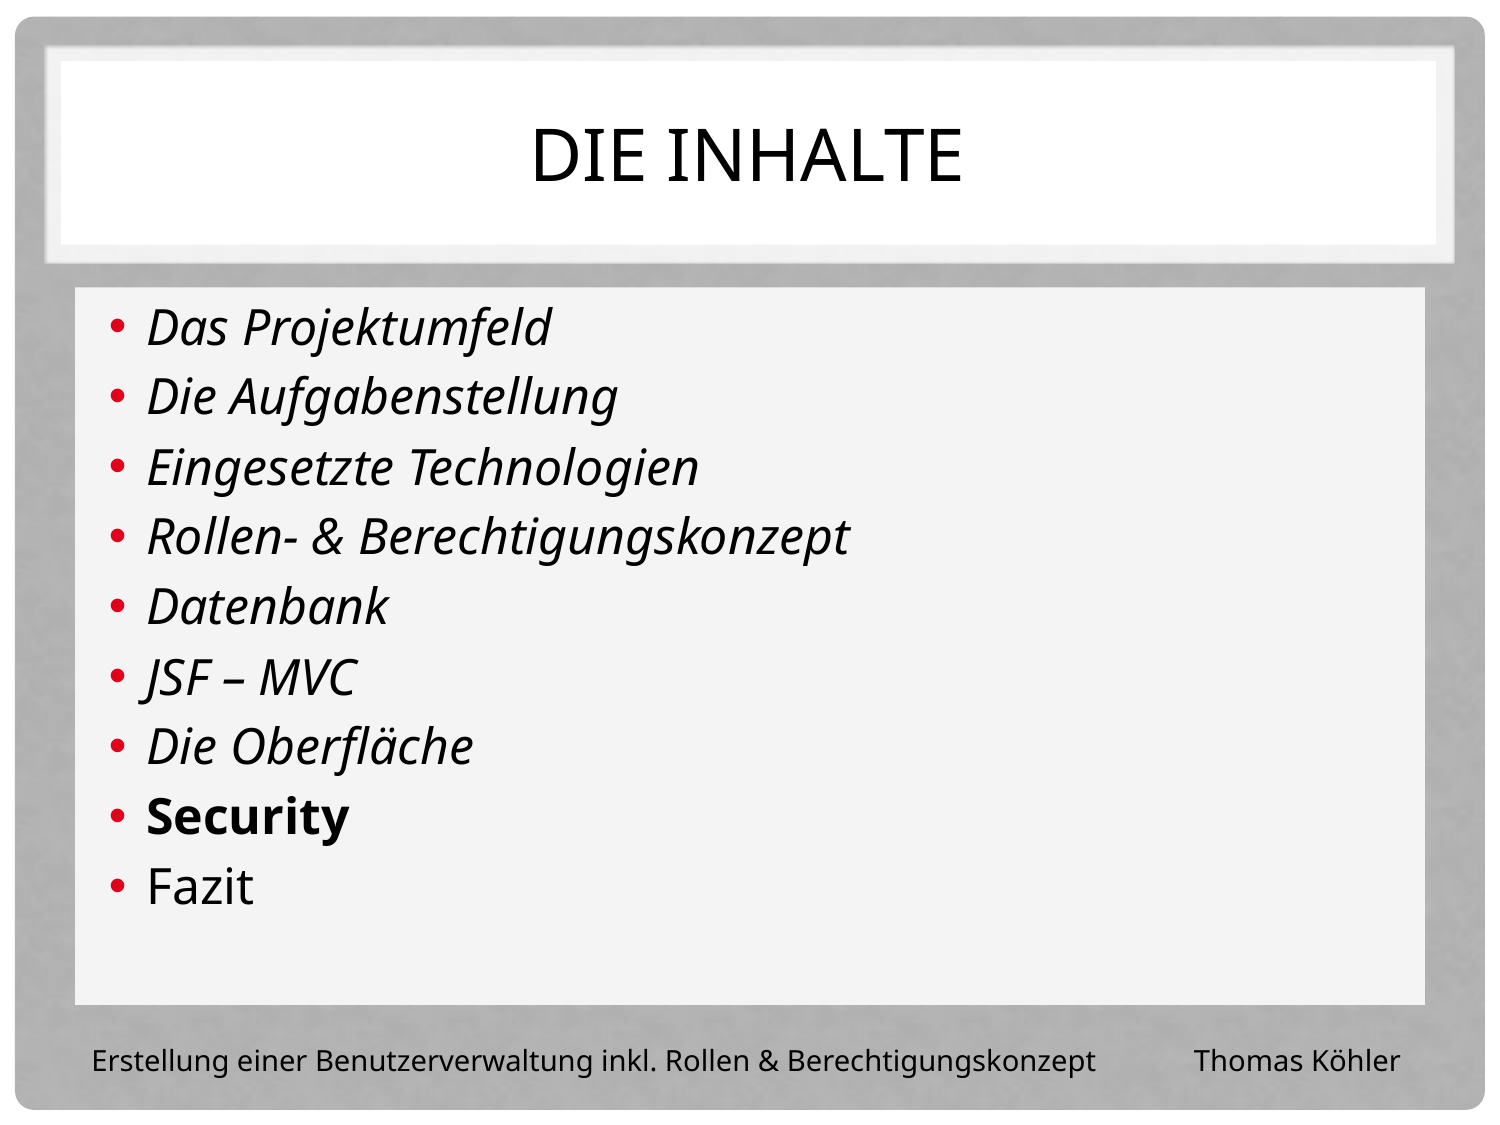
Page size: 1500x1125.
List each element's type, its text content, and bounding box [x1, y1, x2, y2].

list Das Projektumfeld Die Aufgabenstellung Eingesetzte Technologien Rollen- & Berechtigungskonzept Datenbank JSF – MVC Die Oberfläche Security Fazit [75, 287, 1425, 1005]
text_box Erstellung einer Benutzerverwaltung inkl. Rollen & Berechtigungskonzept Thomas Köhler [76, 1034, 1424, 1085]
title Die Inhalte [69, 66, 1425, 238]
